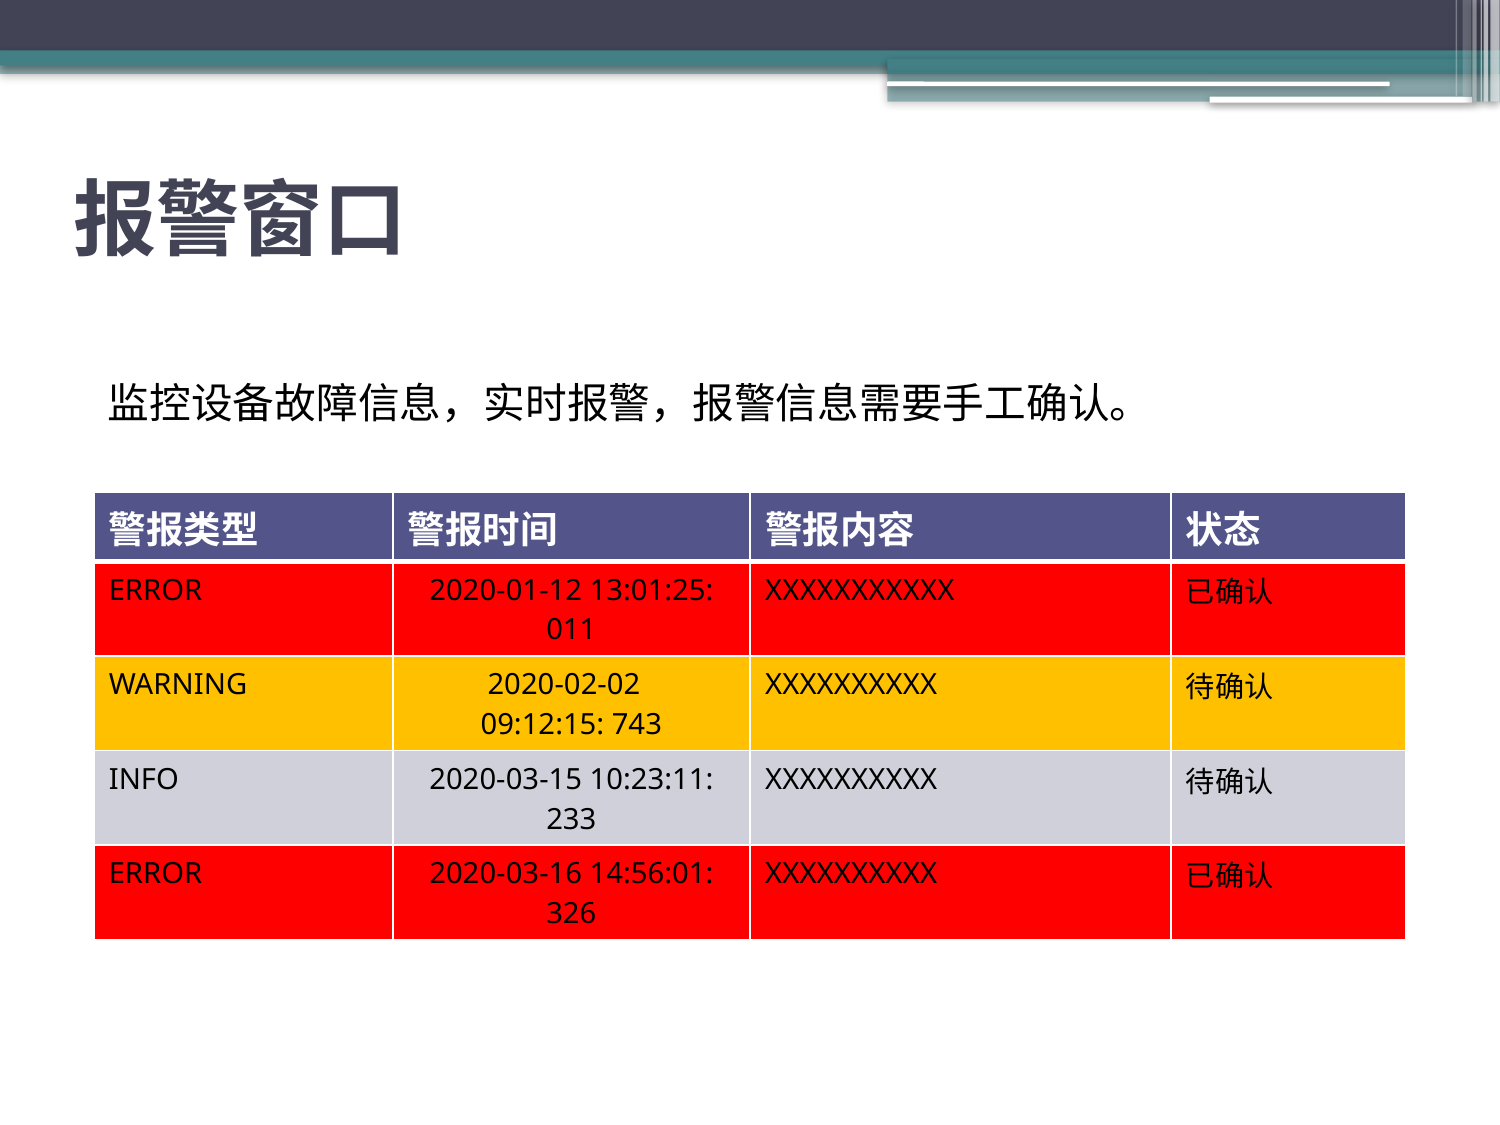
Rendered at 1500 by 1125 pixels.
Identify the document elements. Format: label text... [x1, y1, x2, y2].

table_cell XXXXXXXXXX [751, 657, 1170, 750]
table_cell WARNING [95, 657, 392, 750]
table_header 警报类型 [95, 493, 392, 559]
table_header 警报时间 [394, 493, 749, 559]
table_cell 待确认 [1172, 657, 1405, 750]
table_cell XXXXXXXXXXX [751, 564, 1170, 655]
title 报警窗口 [58, 128, 1409, 304]
table_header 警报内容 [751, 493, 1170, 559]
table_cell ERROR [95, 564, 392, 655]
table_cell XXXXXXXXXX [751, 846, 1170, 939]
table_header 状态 [1172, 493, 1405, 559]
table_cell INFO [95, 751, 392, 844]
table_cell 已确认 [1172, 846, 1405, 939]
table_cell 2020-01-12 13:01:25: 011 [394, 564, 749, 655]
table_cell 已确认 [1172, 564, 1405, 655]
table_cell 2020-03-15 10:23:11: 233 [394, 751, 749, 844]
table_cell 待确认 [1172, 751, 1405, 844]
table_cell ERROR [95, 846, 392, 939]
table_cell 2020-03-16 14:56:01: 326 [394, 846, 749, 939]
list 监控设备故障信息，实时报警，报警信息需要手工确认。 [75, 368, 1425, 1079]
table_cell XXXXXXXXXX [751, 751, 1170, 844]
table_cell 2020-02-02 09:12:15: 743 [394, 657, 749, 750]
